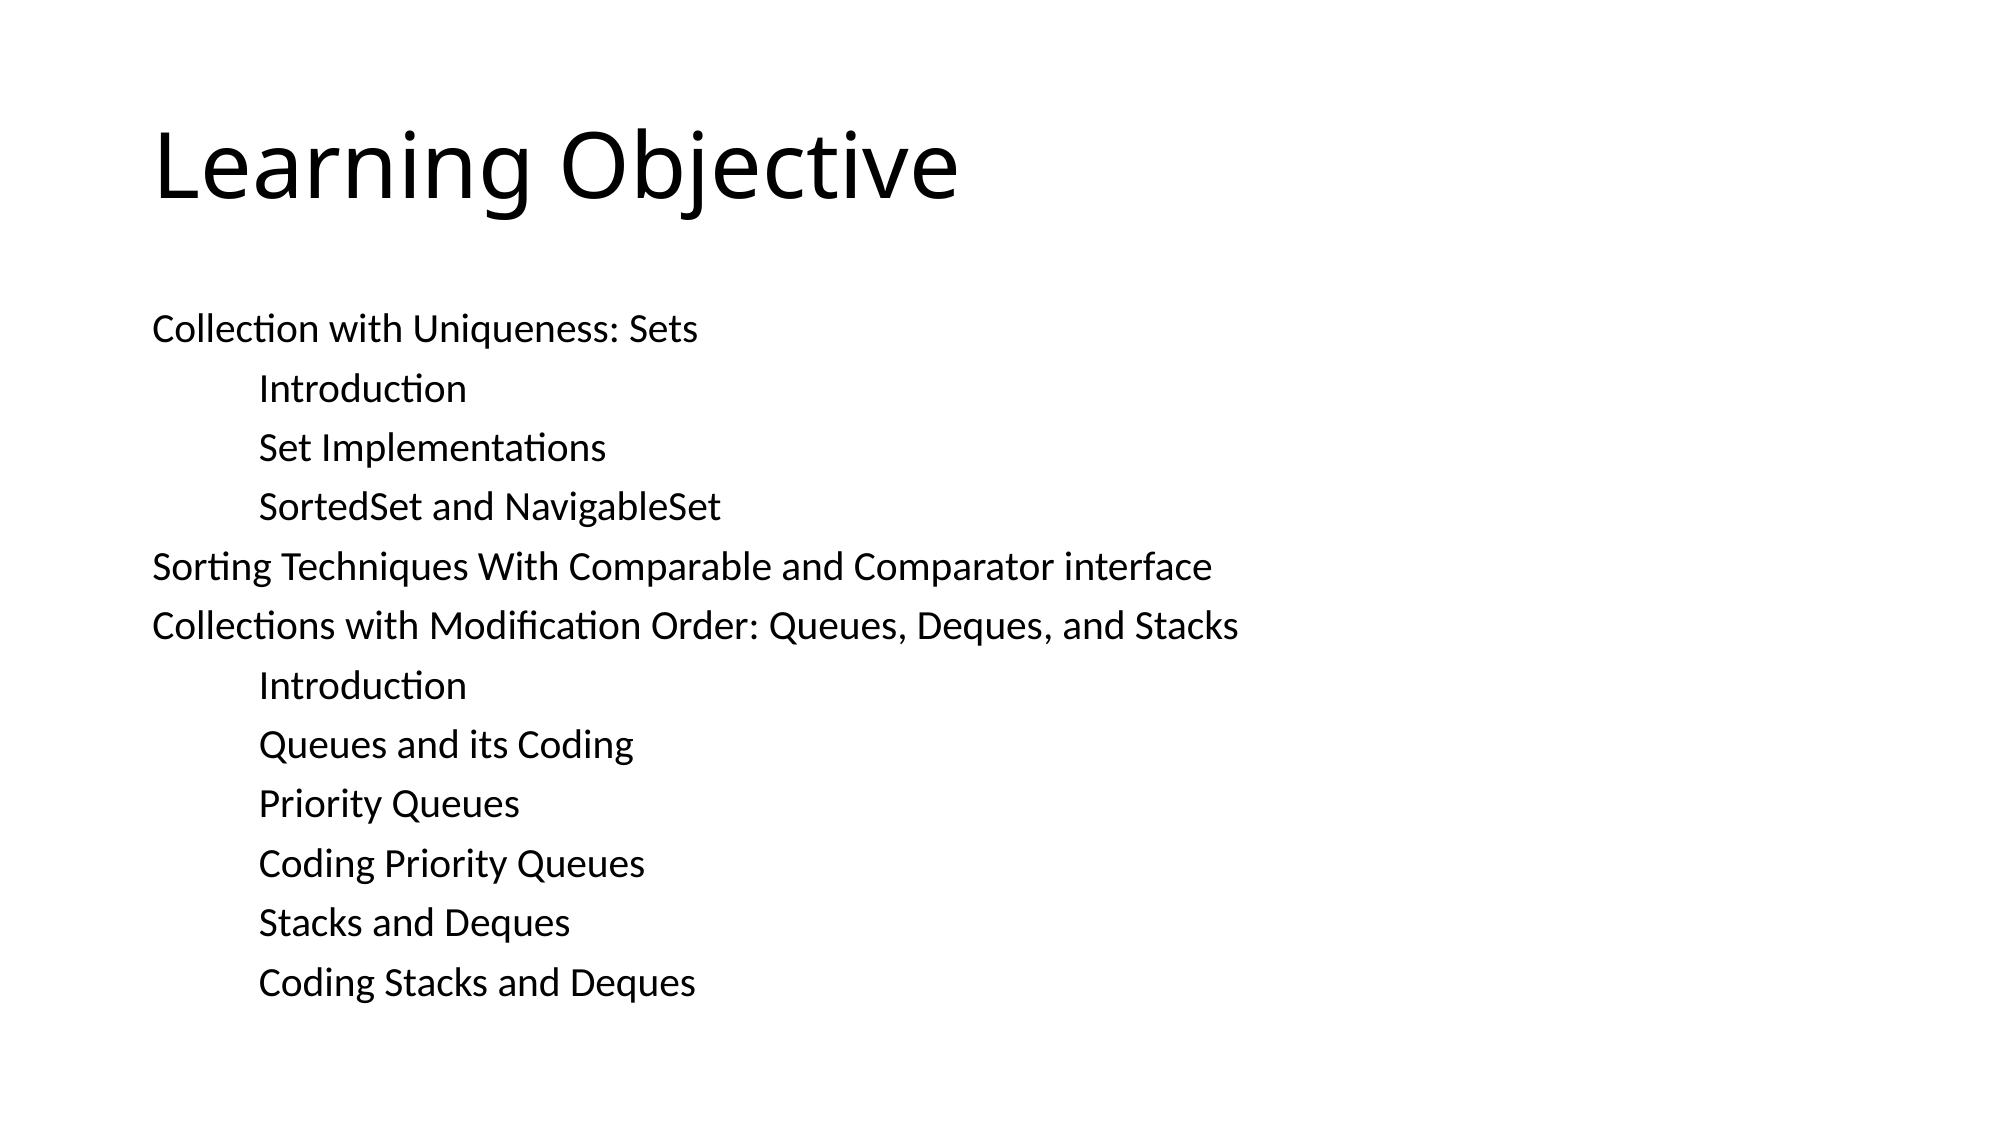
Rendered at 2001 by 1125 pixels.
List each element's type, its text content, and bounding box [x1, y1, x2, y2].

list Collection with Uniqueness: Sets Introduction Set Implementations SortedSet and NavigableSet Sorting Techniques With Comparable and Comparator interface Collections with Modification Order: Queues, Deques, and Stacks Introduction Queues and its Coding Priority Queues Coding Priority Queues Stacks and Deques Coding Stacks and Deques [137, 299, 1863, 1014]
title Learning Objective [137, 59, 1863, 278]
